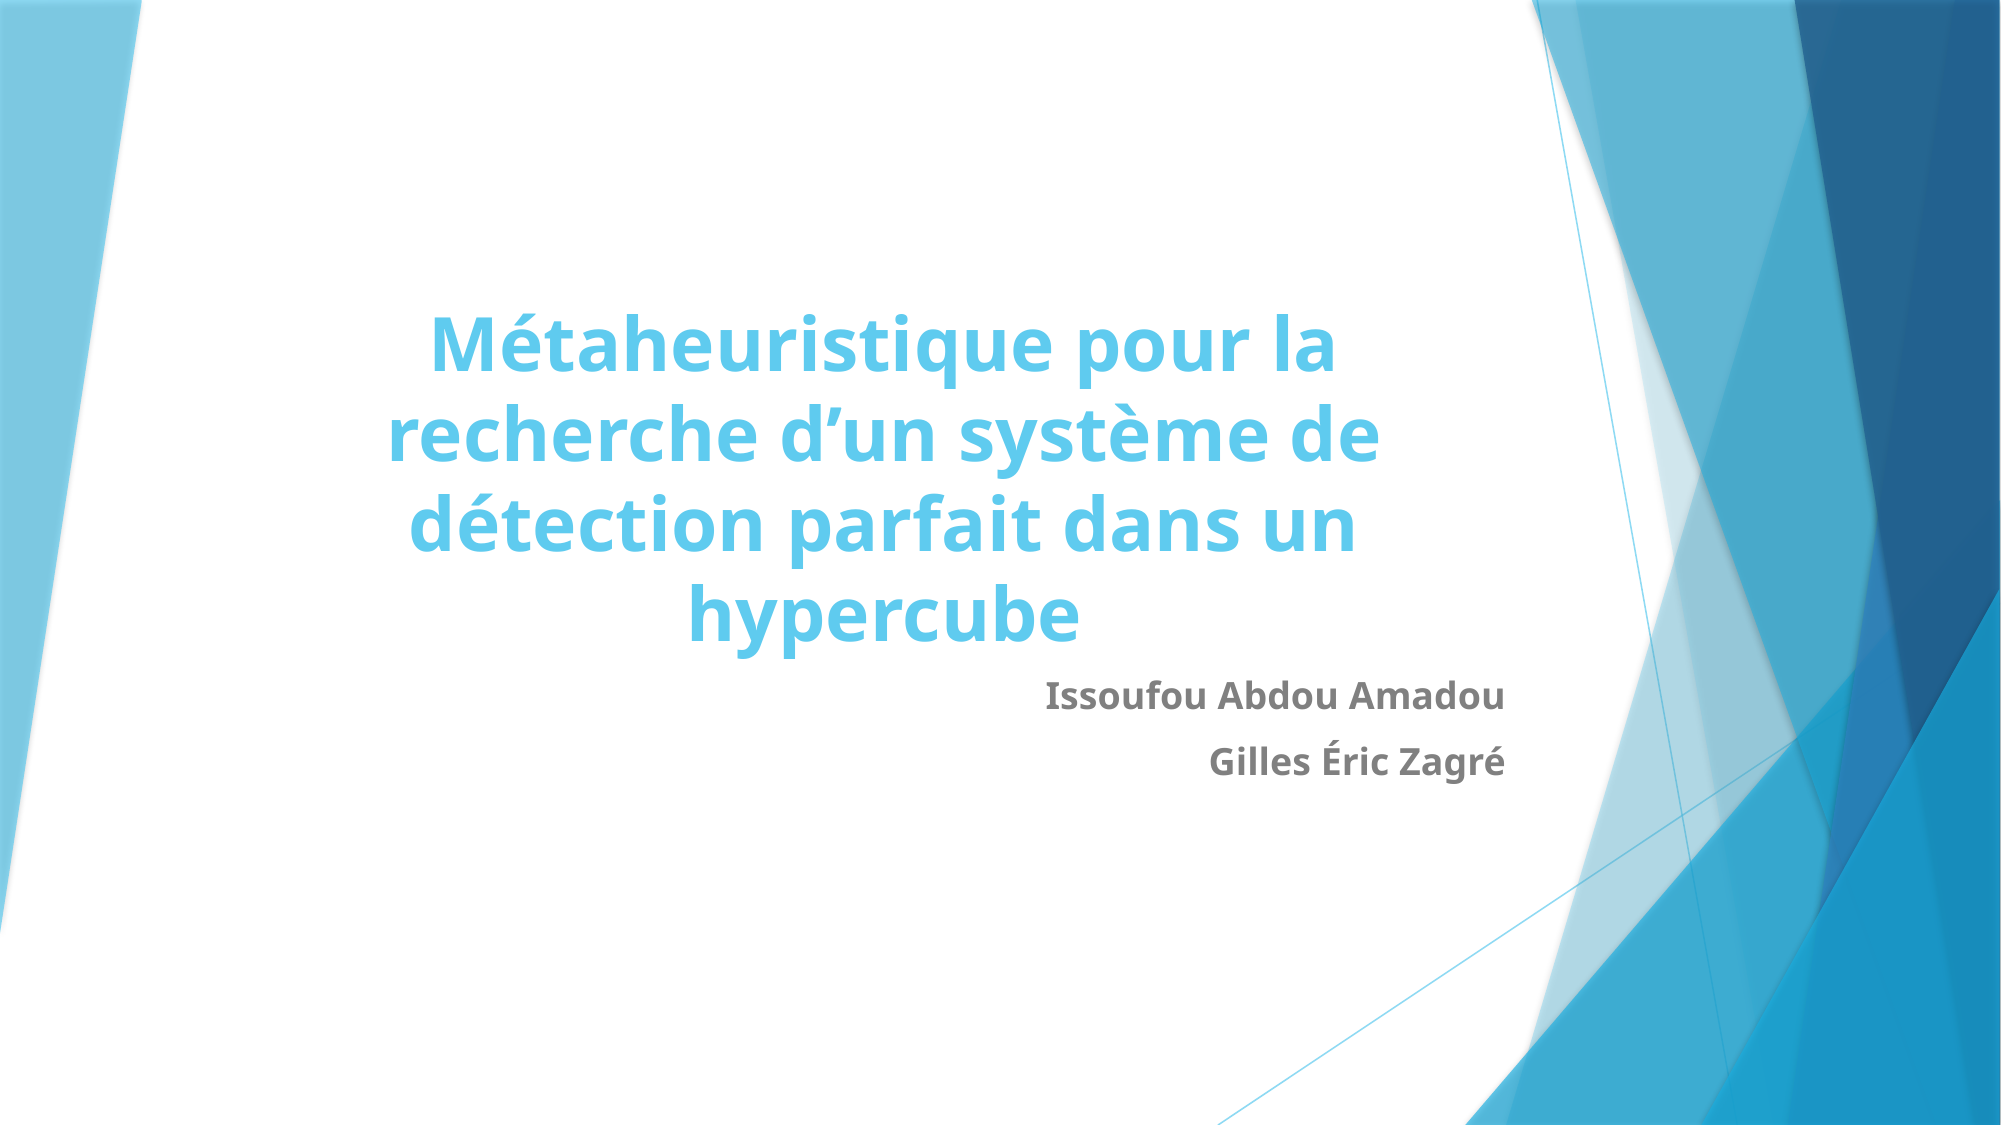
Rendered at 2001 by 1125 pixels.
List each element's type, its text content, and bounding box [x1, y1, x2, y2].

title Métaheuristique pour la recherche d’un système de détection parfait dans un hypercube [247, 394, 1522, 664]
subtitle Issoufou Abdou Amadou Gilles Éric Zagré [247, 664, 1522, 845]
